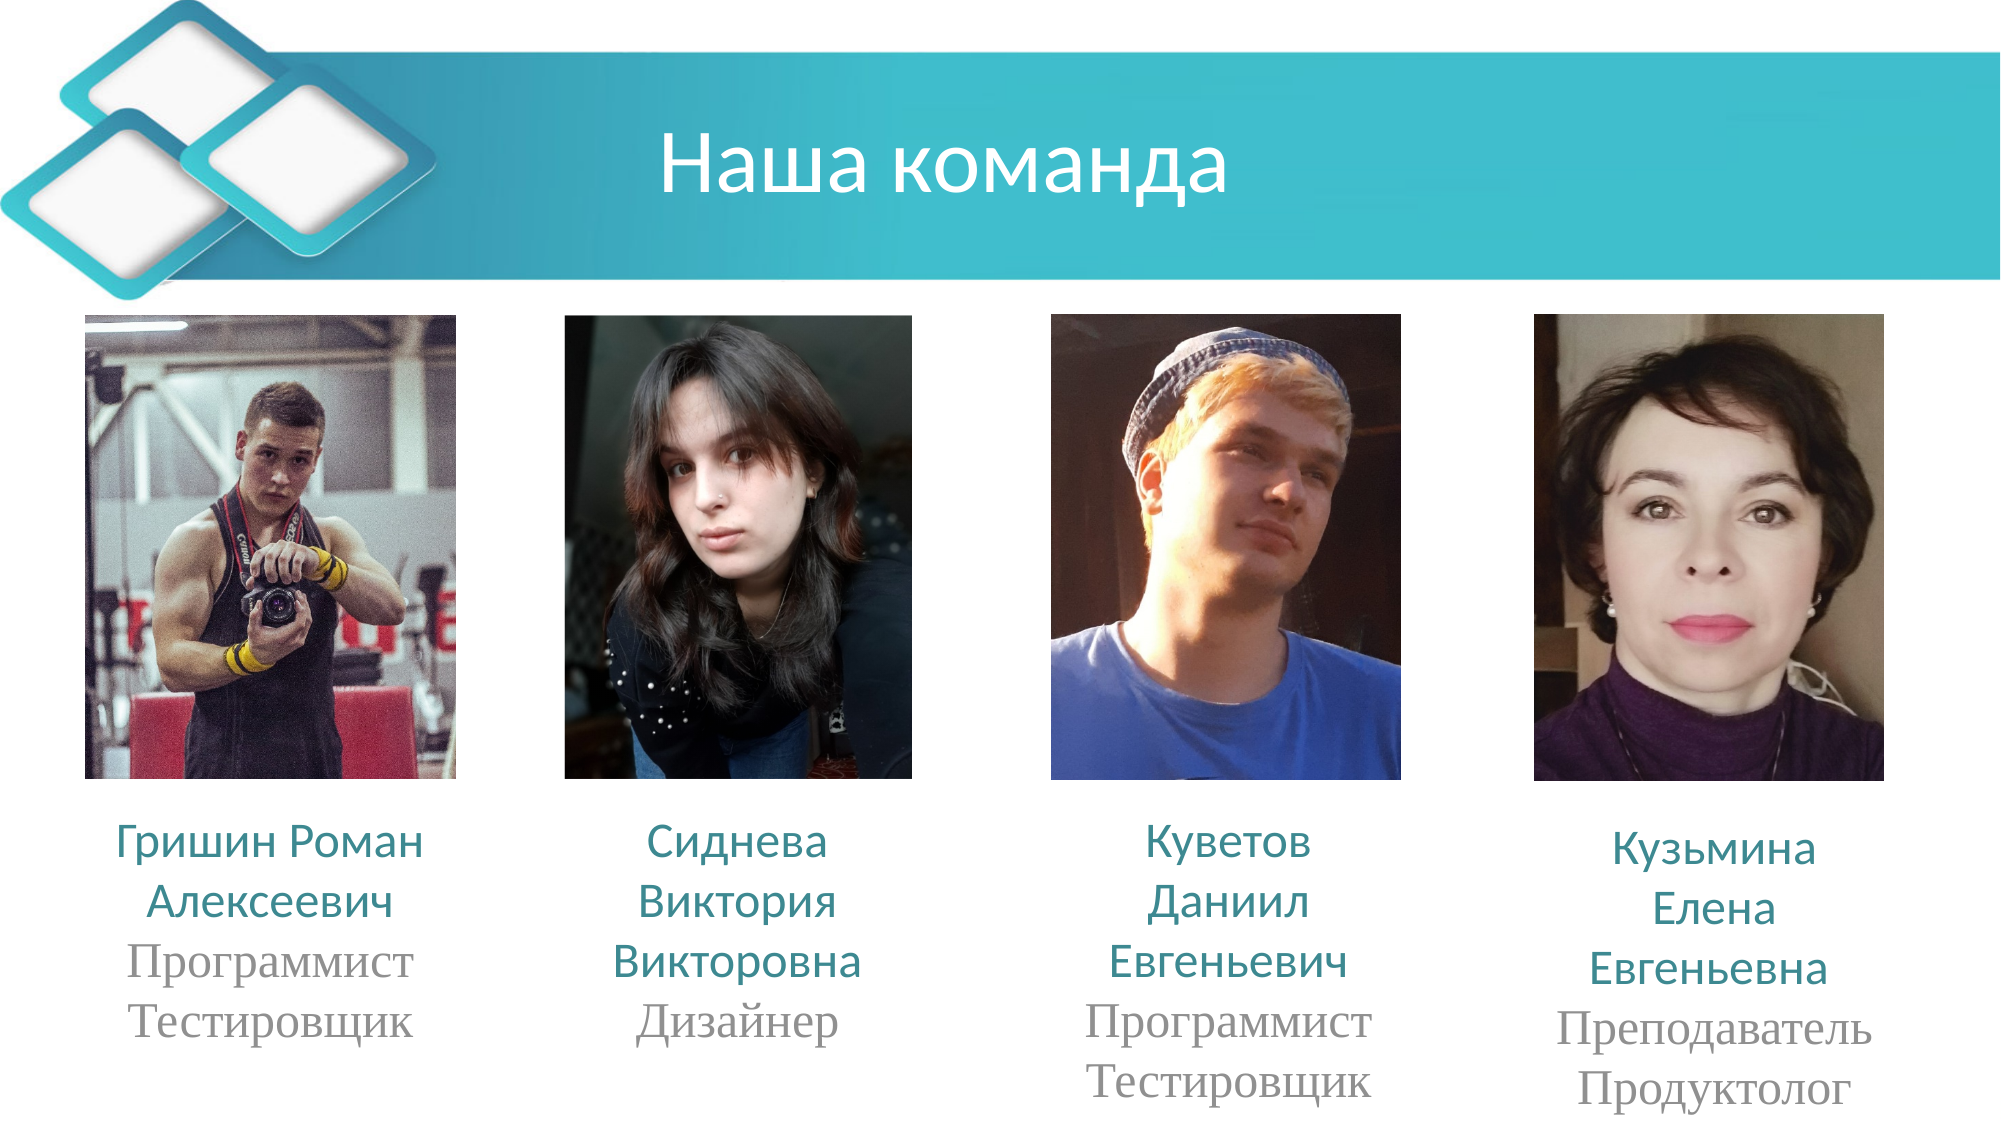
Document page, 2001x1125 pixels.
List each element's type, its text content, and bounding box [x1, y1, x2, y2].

text_box Кузьмина Елена Евгеньевна Преподаватель Продуктолог [1539, 806, 1890, 1122]
text_box Гришин Роман Алексеевич Программист Тестировщик [82, 799, 458, 1055]
title Наша команда [0, 43, 1890, 268]
text_box [1470, 927, 2000, 1125]
text_box Сиднева Виктория Викторовна Дизайнер [563, 799, 912, 1055]
picture [0, 0, 2001, 1125]
text_box Куветов Даниил Евгеньевич Программист Тестировщик [1055, 799, 1402, 1115]
